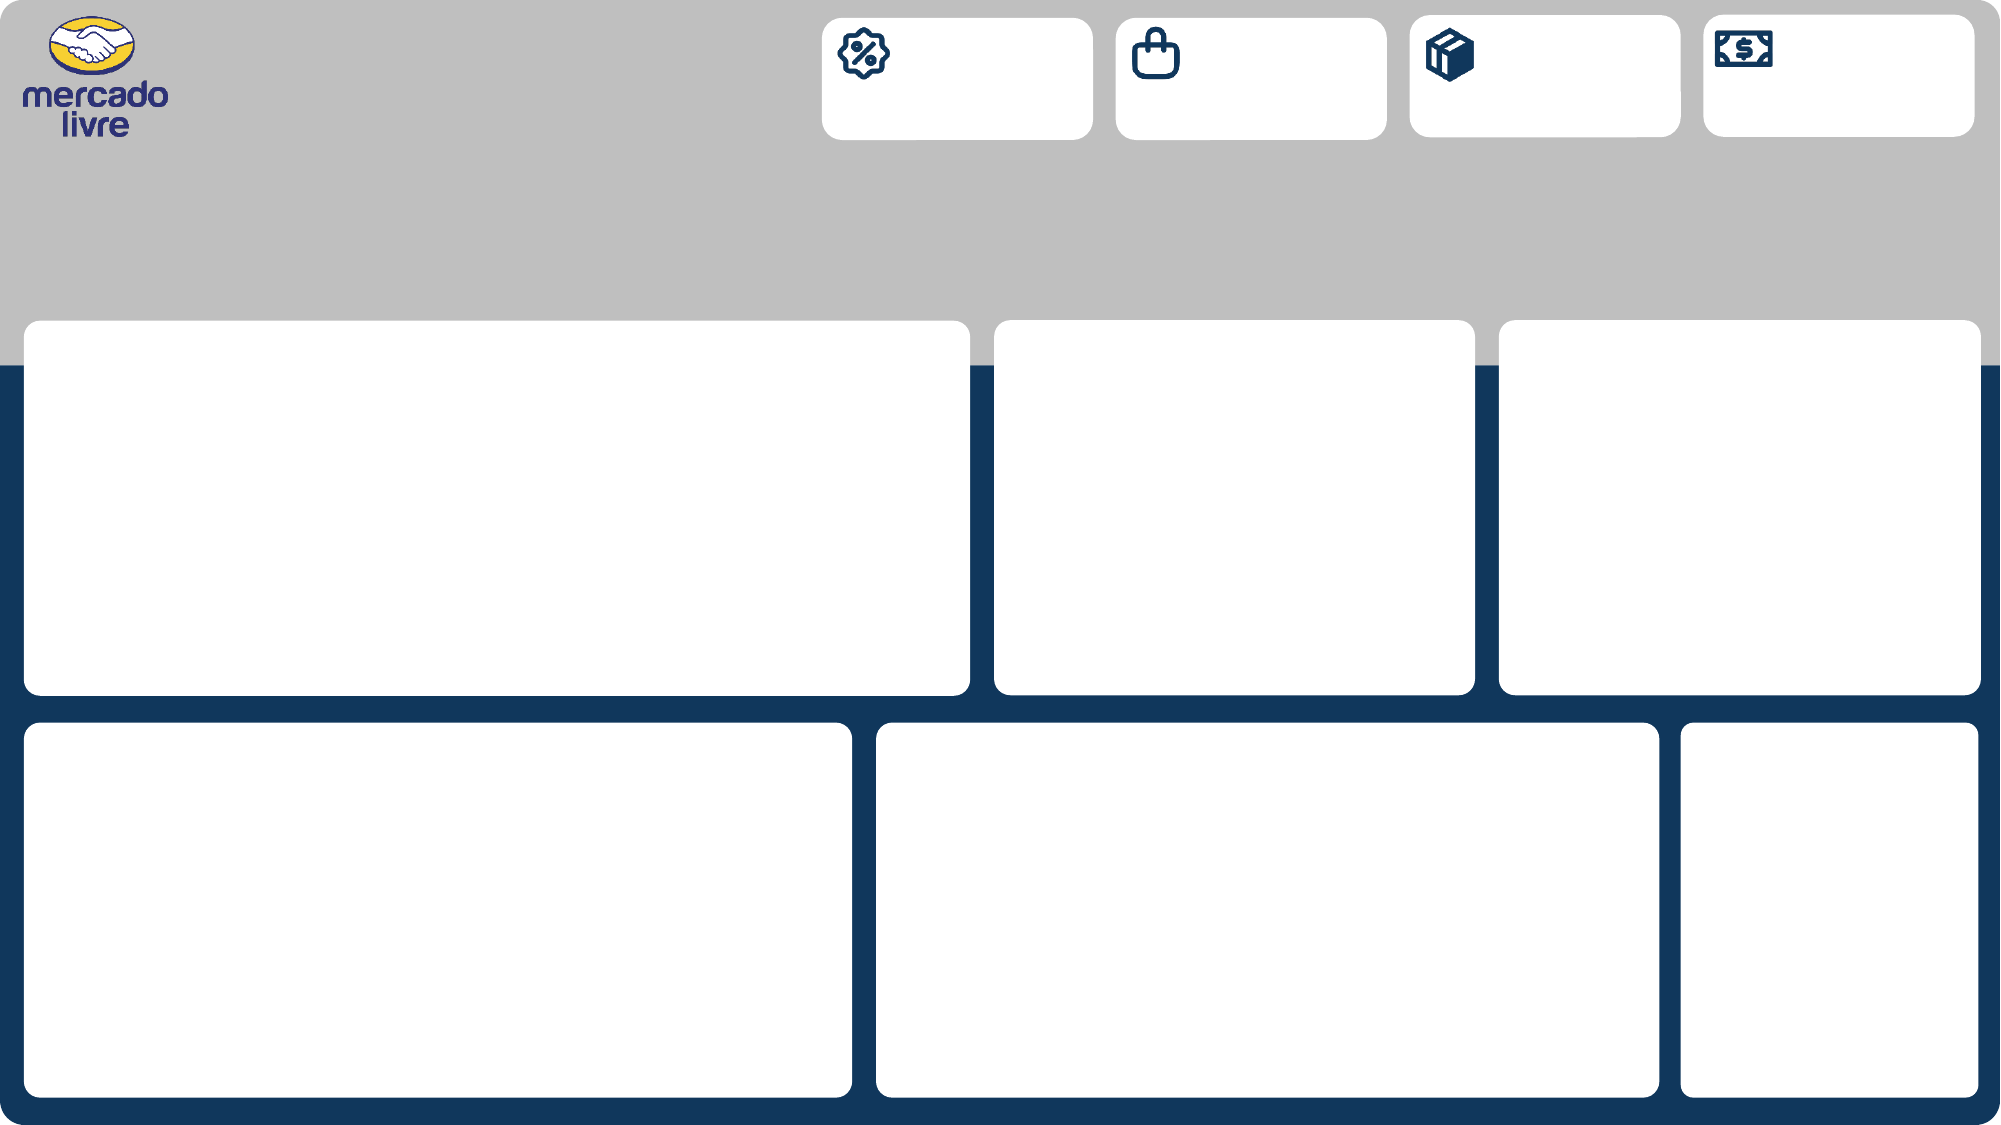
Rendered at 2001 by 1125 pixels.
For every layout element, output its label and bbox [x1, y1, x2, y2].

picture [1124, 21, 1187, 84]
text_box [820, 16, 1095, 142]
text_box [1114, 16, 1388, 142]
picture [1712, 17, 1775, 80]
text_box [22, 721, 854, 1099]
text_box [1679, 721, 1980, 1099]
text_box [0, 0, 2000, 364]
picture [23, 16, 168, 137]
picture [821, 11, 906, 95]
picture [1418, 23, 1481, 87]
text_box [993, 319, 1477, 697]
text_box [874, 721, 1661, 1099]
text_box [1702, 13, 1976, 138]
text_box [0, 364, 2000, 1125]
text_box [1408, 14, 1682, 139]
text_box [1497, 319, 1982, 697]
text_box [22, 319, 972, 697]
